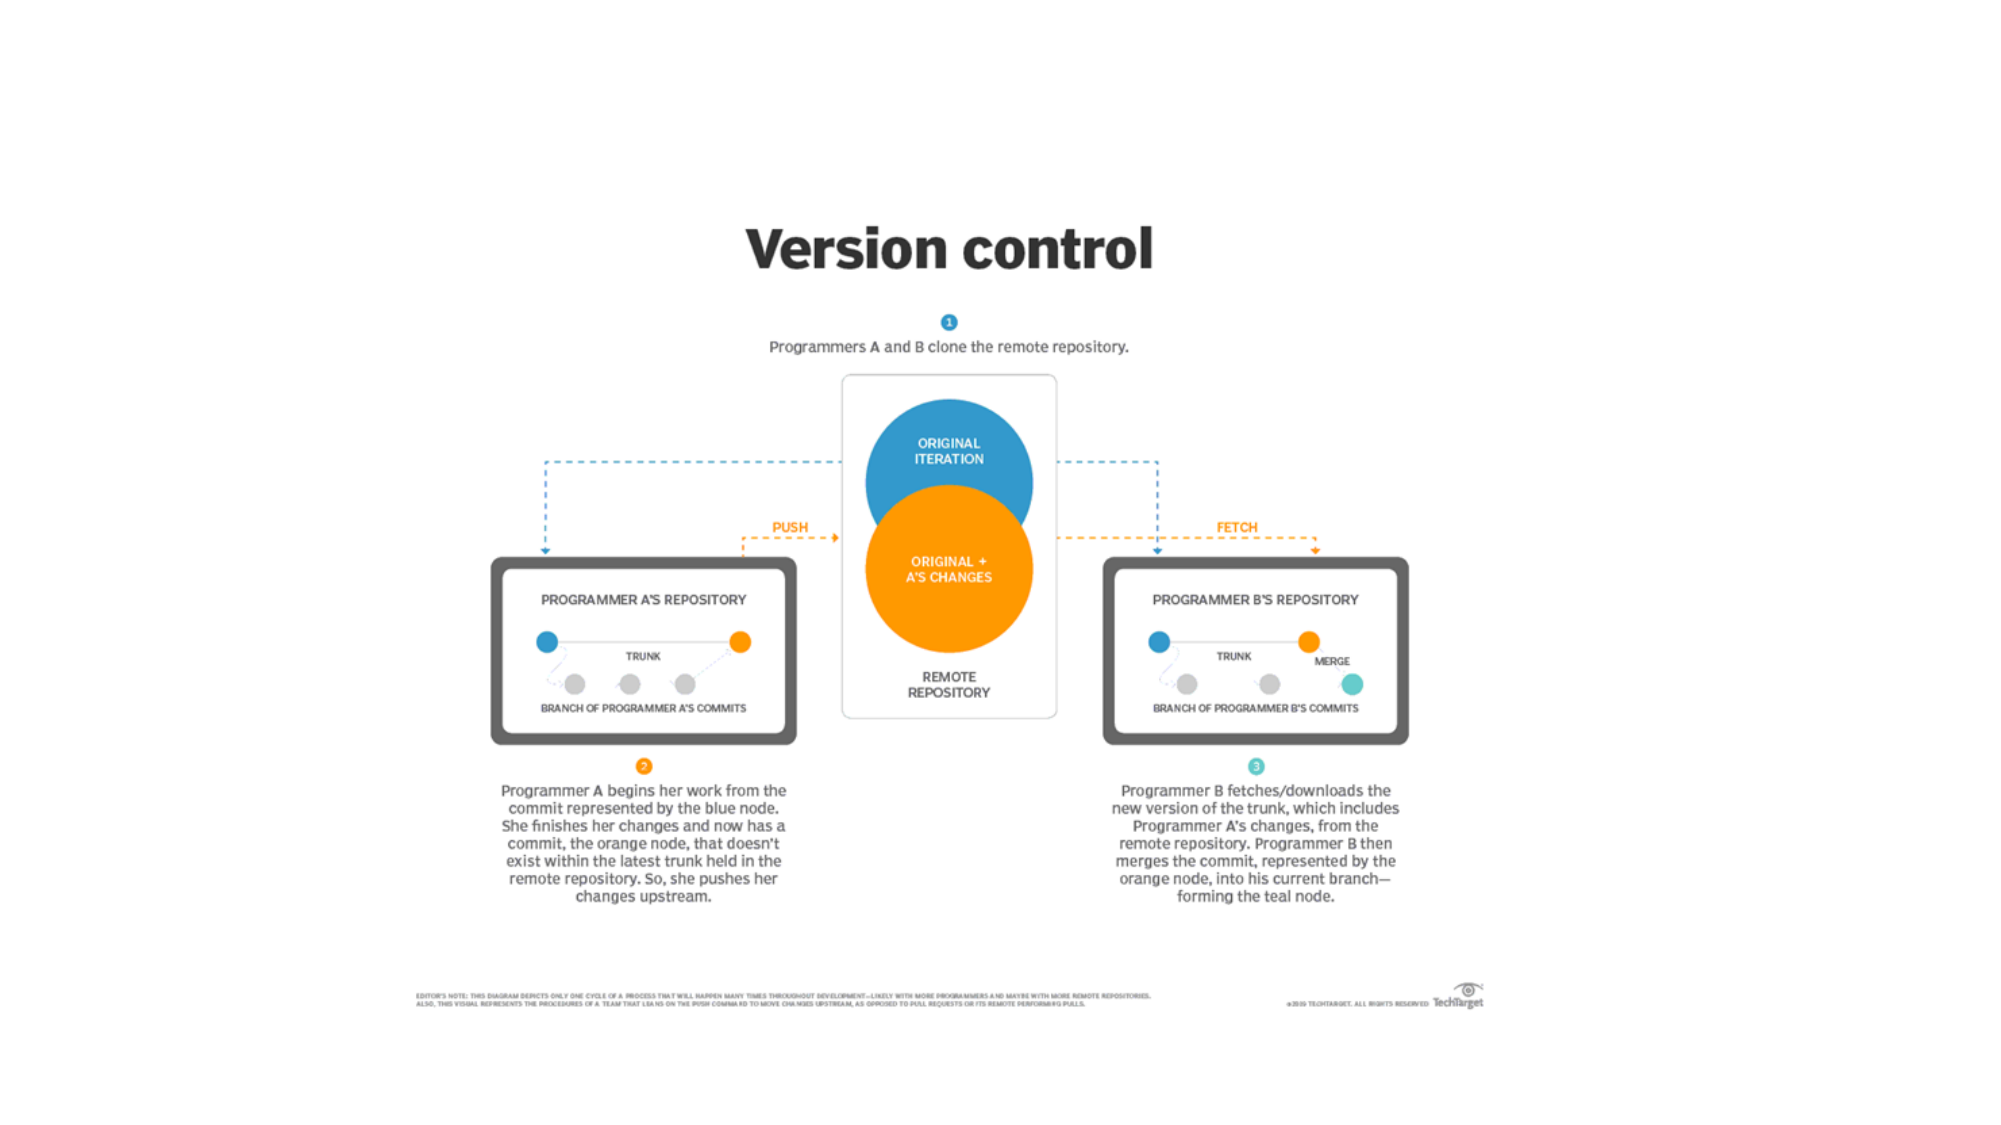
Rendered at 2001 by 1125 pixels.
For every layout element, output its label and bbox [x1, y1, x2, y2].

list [365, 110, 1535, 1027]
